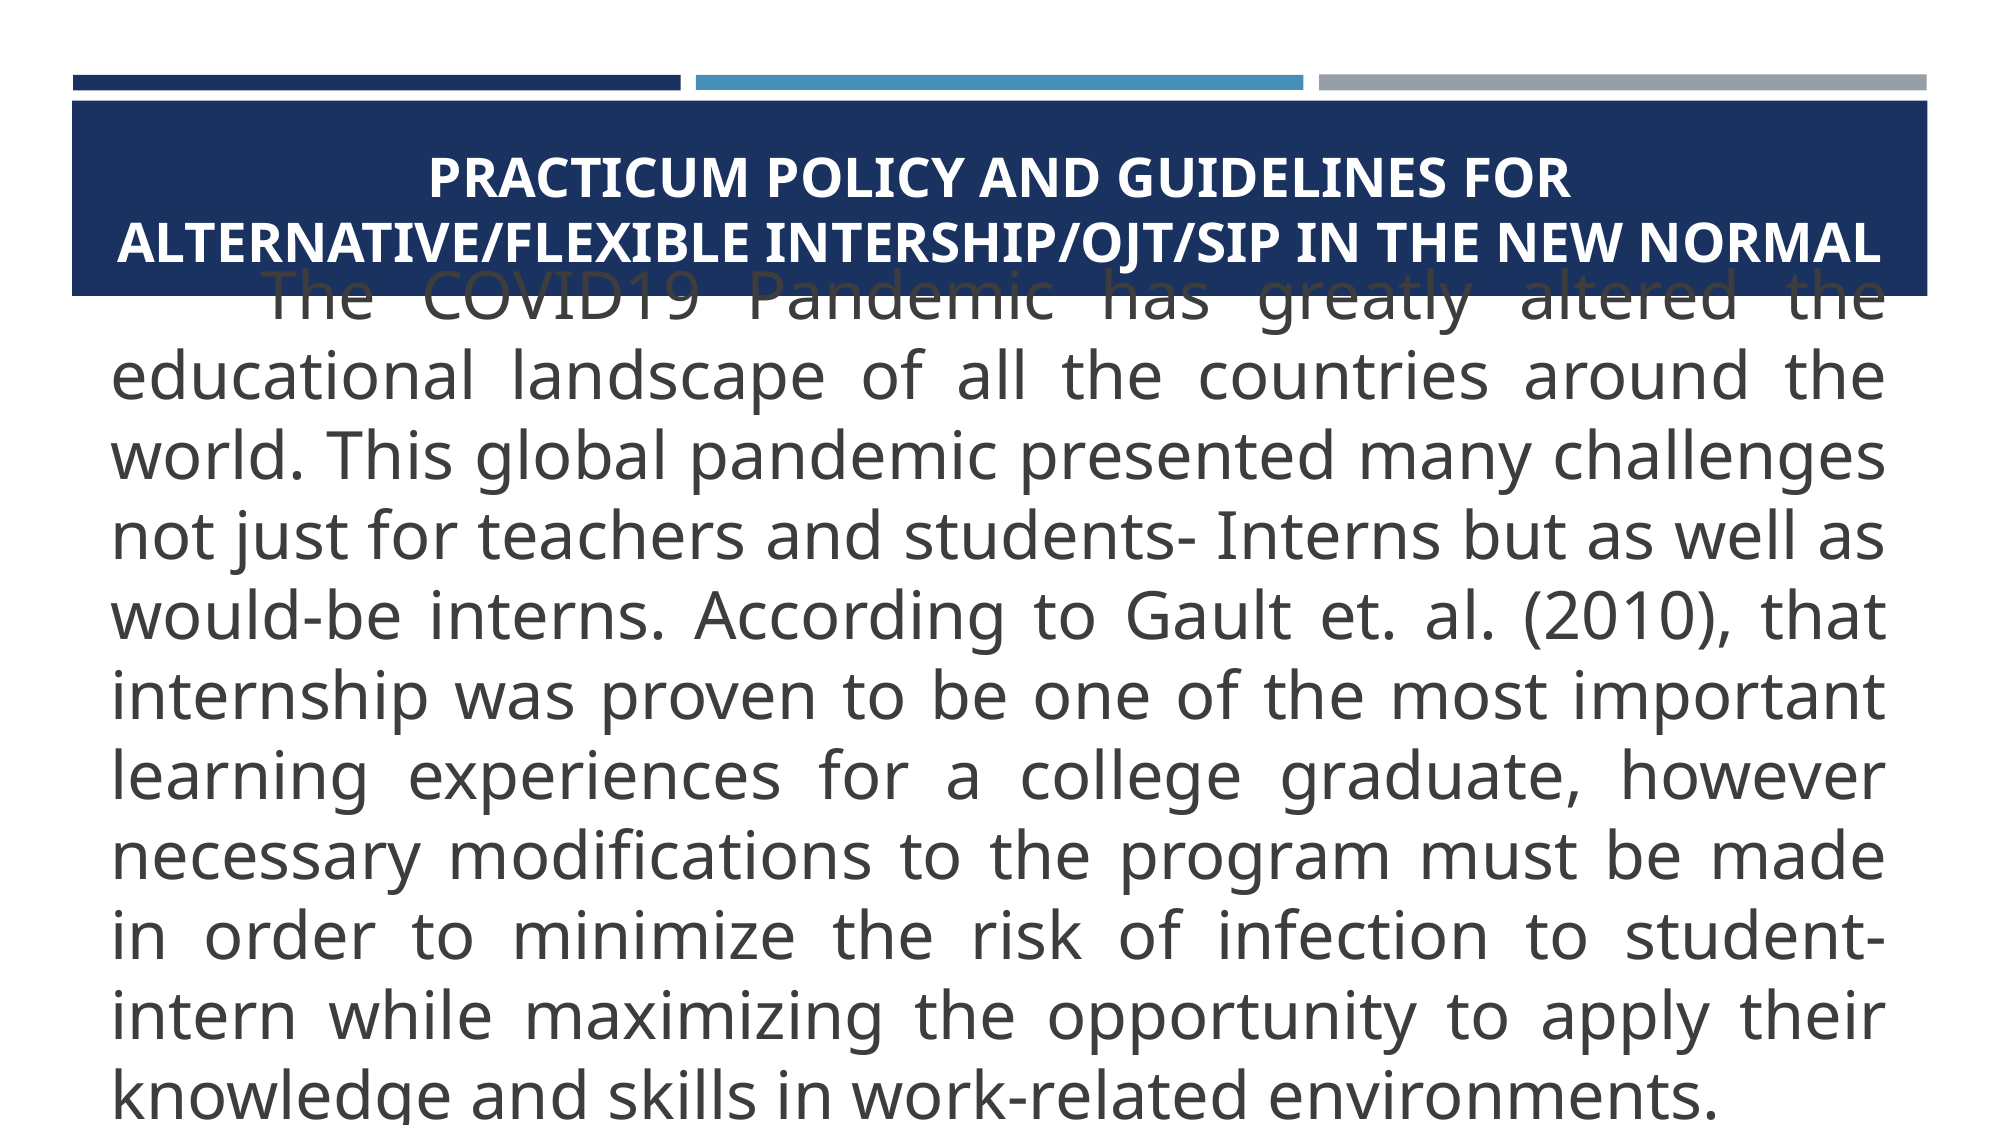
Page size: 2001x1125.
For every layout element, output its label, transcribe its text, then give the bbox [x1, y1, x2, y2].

list The COVID19 Pandemic has greatly altered the educational landscape of all the countries around the world. This global pandemic presented many challenges not just for teachers and students- Interns but as well as would-be interns. According to Gault et. al. (2010), that internship was proven to be one of the most important learning experiences for a college graduate, however necessary modifications to the program must be made in order to minimize the risk of infection to student- intern while maximizing the opportunity to apply their knowledge and skills in work-related environments. [95, 337, 1905, 1048]
title PRACTICUM POLICY AND GUIDELINES FOR ALTERNATIVE/FLEXIBLE INTERSHIP/OJT/SIP IN THE NEW NORMAL [95, 115, 1905, 282]
